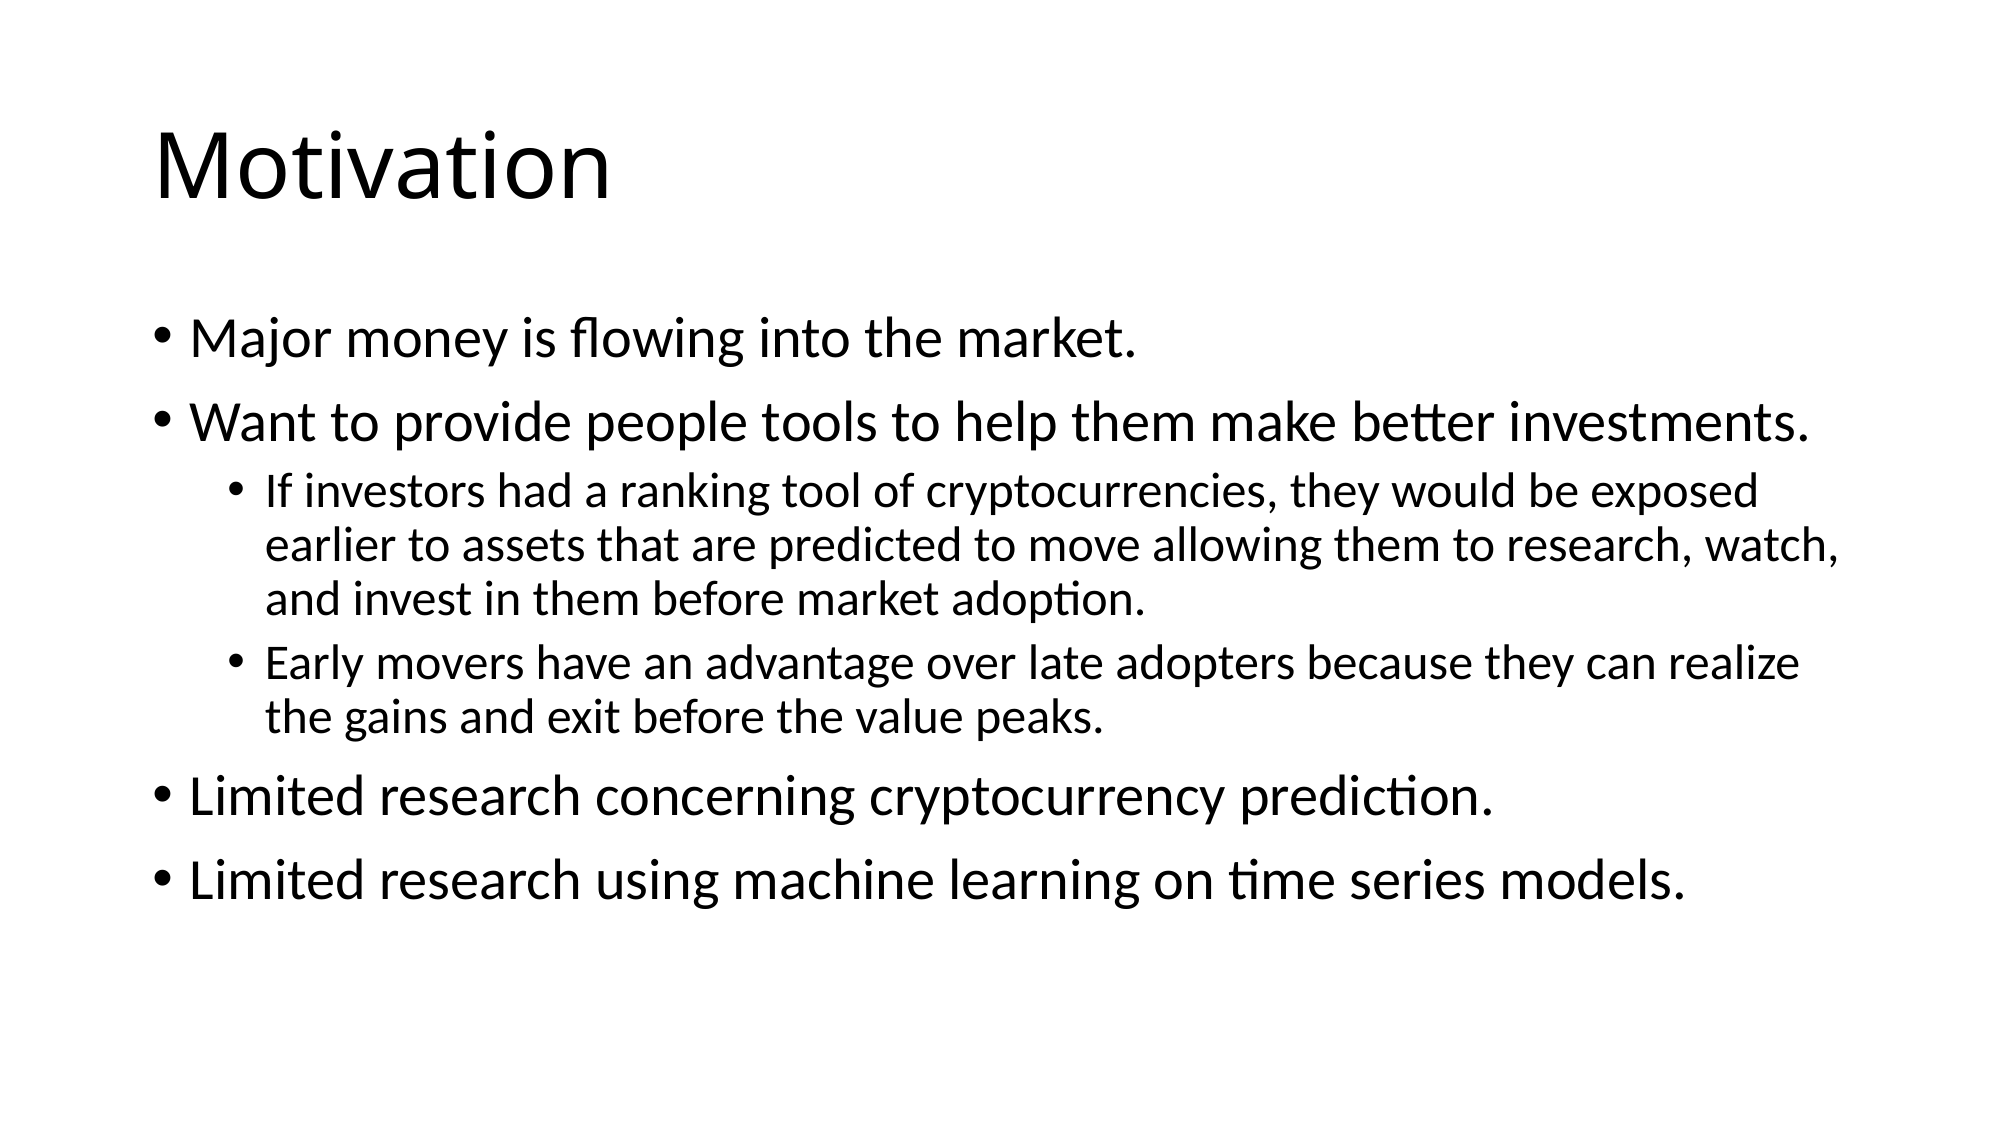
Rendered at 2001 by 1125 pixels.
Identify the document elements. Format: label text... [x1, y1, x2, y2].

title Motivation [137, 59, 1863, 278]
list Major money is flowing into the market. Want to provide people tools to help them make better investments. If investors had a ranking tool of cryptocurrencies, they would be exposed earlier to assets that are predicted to move allowing them to research, watch, and invest in them before market adoption. Early movers have an advantage over late adopters because they can realize the gains and exit before the value peaks. Limited research concerning cryptocurrency prediction. Limited research using machine learning on time series models. [137, 299, 1863, 1014]
